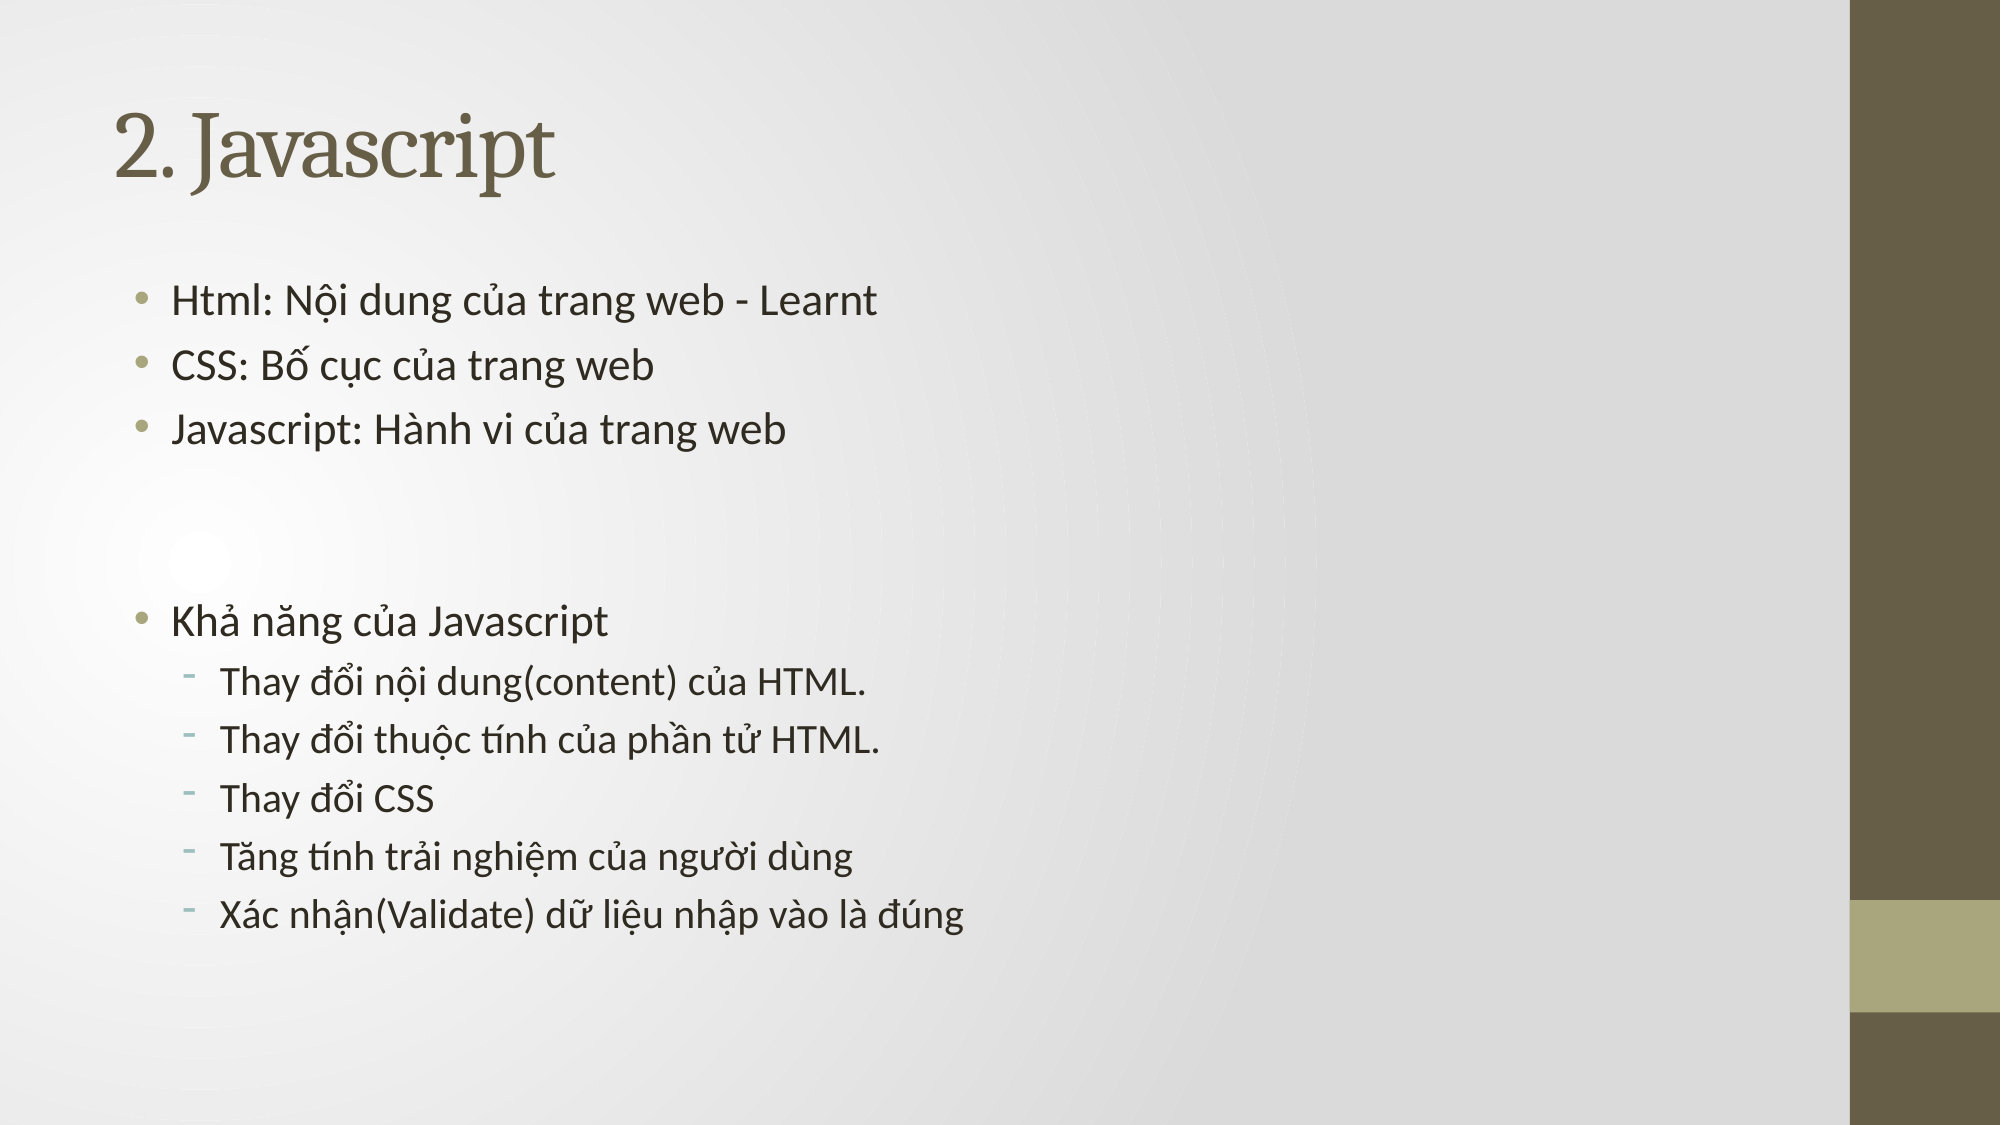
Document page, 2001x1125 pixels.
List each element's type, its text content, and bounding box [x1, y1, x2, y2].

list Html: Nội dung của trang web - Learnt CSS: Bố cục của trang web Javascript: Hành vi của trang web Khả năng của Javascript Thay đổi nội dung(content) của HTML. Thay đổi thuộc tính của phần tử HTML. Thay đổi CSS Tăng tính trải nghiệm của người dùng Xác nhận(Validate) dữ liệu nhập vào là đúng [99, 262, 1767, 1050]
title 2. Javascript [99, 45, 1767, 233]
